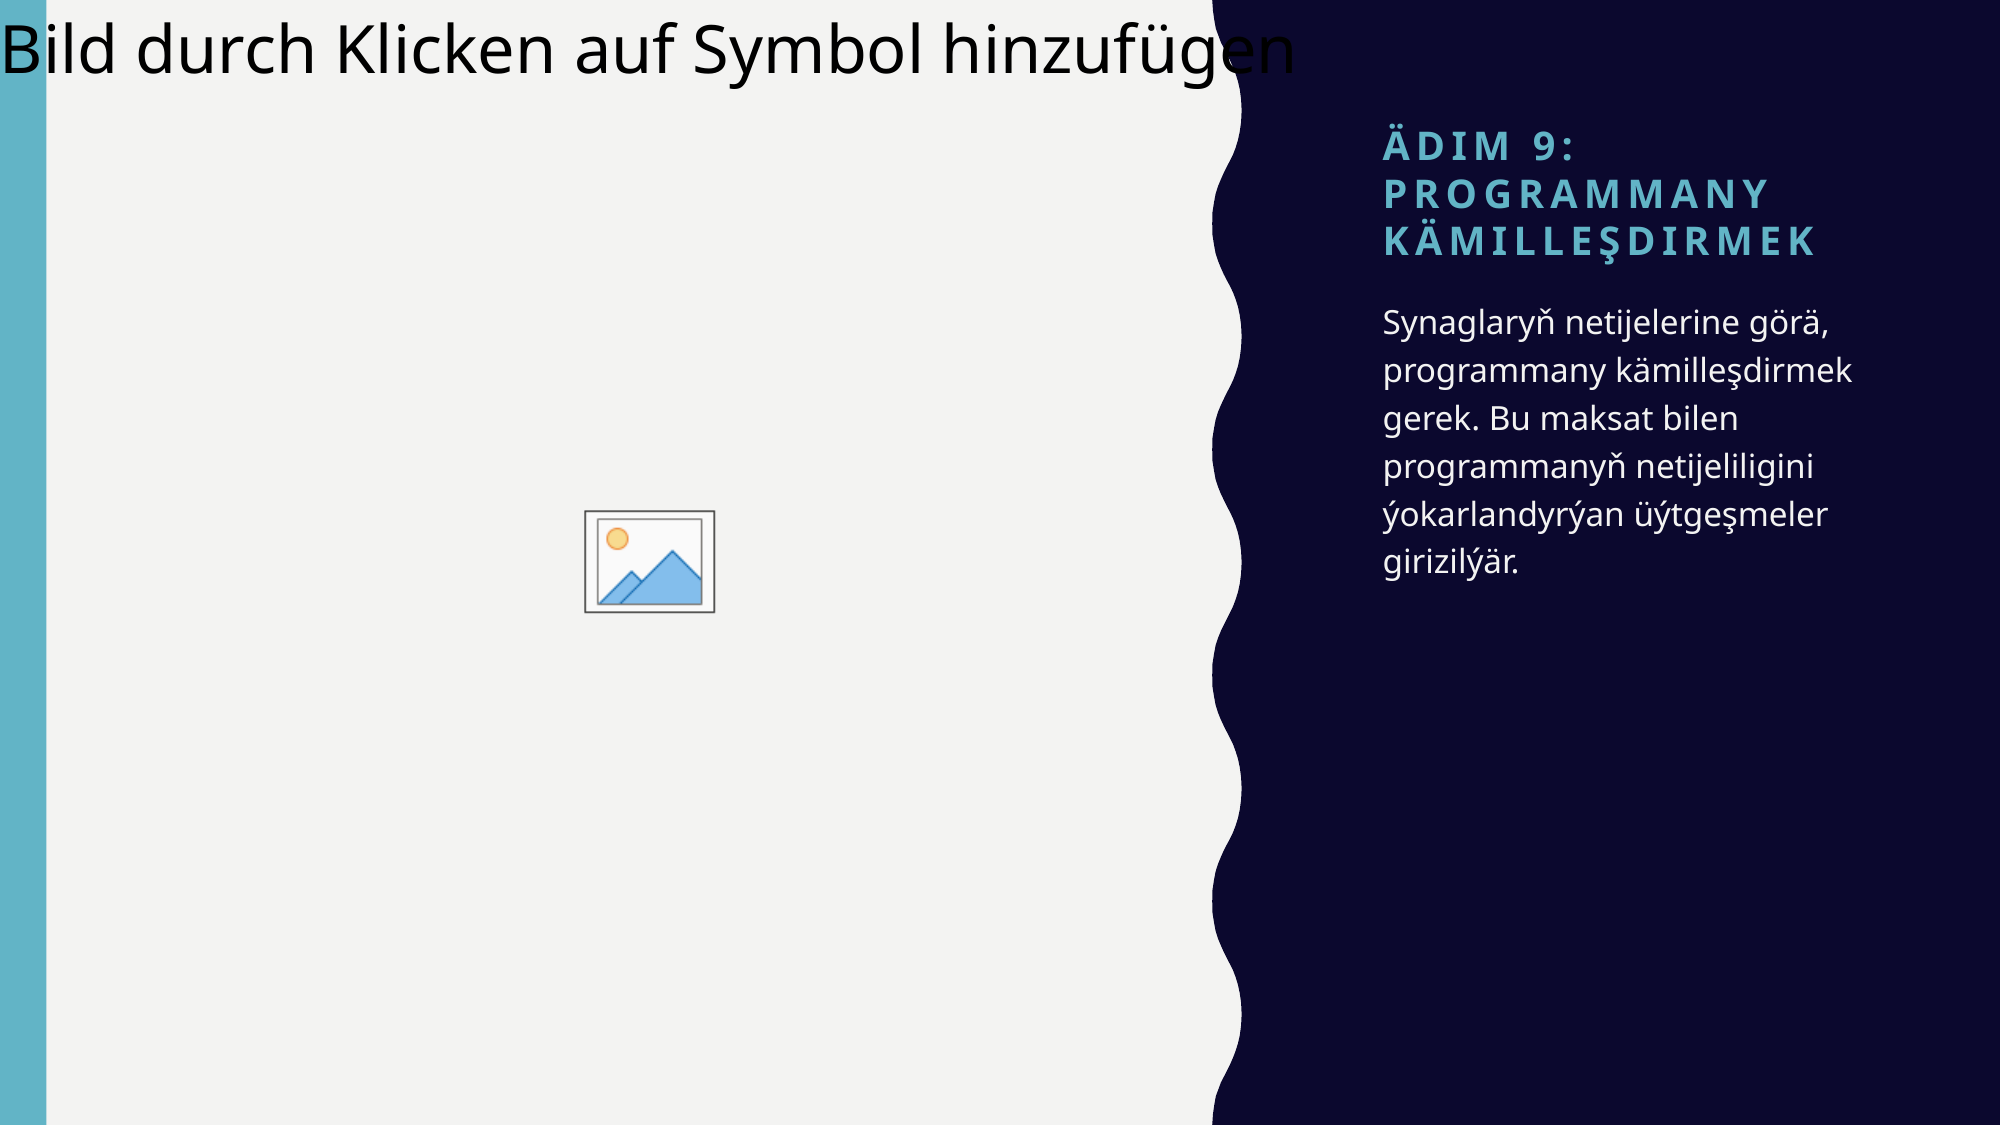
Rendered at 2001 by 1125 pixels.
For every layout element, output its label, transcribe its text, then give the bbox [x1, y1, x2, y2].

list Synaglaryň netijelerine görä, programmany kämilleşdirmek gerek. Bu maksat bilen programmanyň netijeliligini ýokarlandyrýan üýtgeşmeler girizilýär. [1367, 285, 1875, 969]
picture [46, 0, 1254, 1125]
title ÄDIM 9: PROGRAMMANY KÄMILLEŞDIRMEK [1367, 75, 1875, 272]
